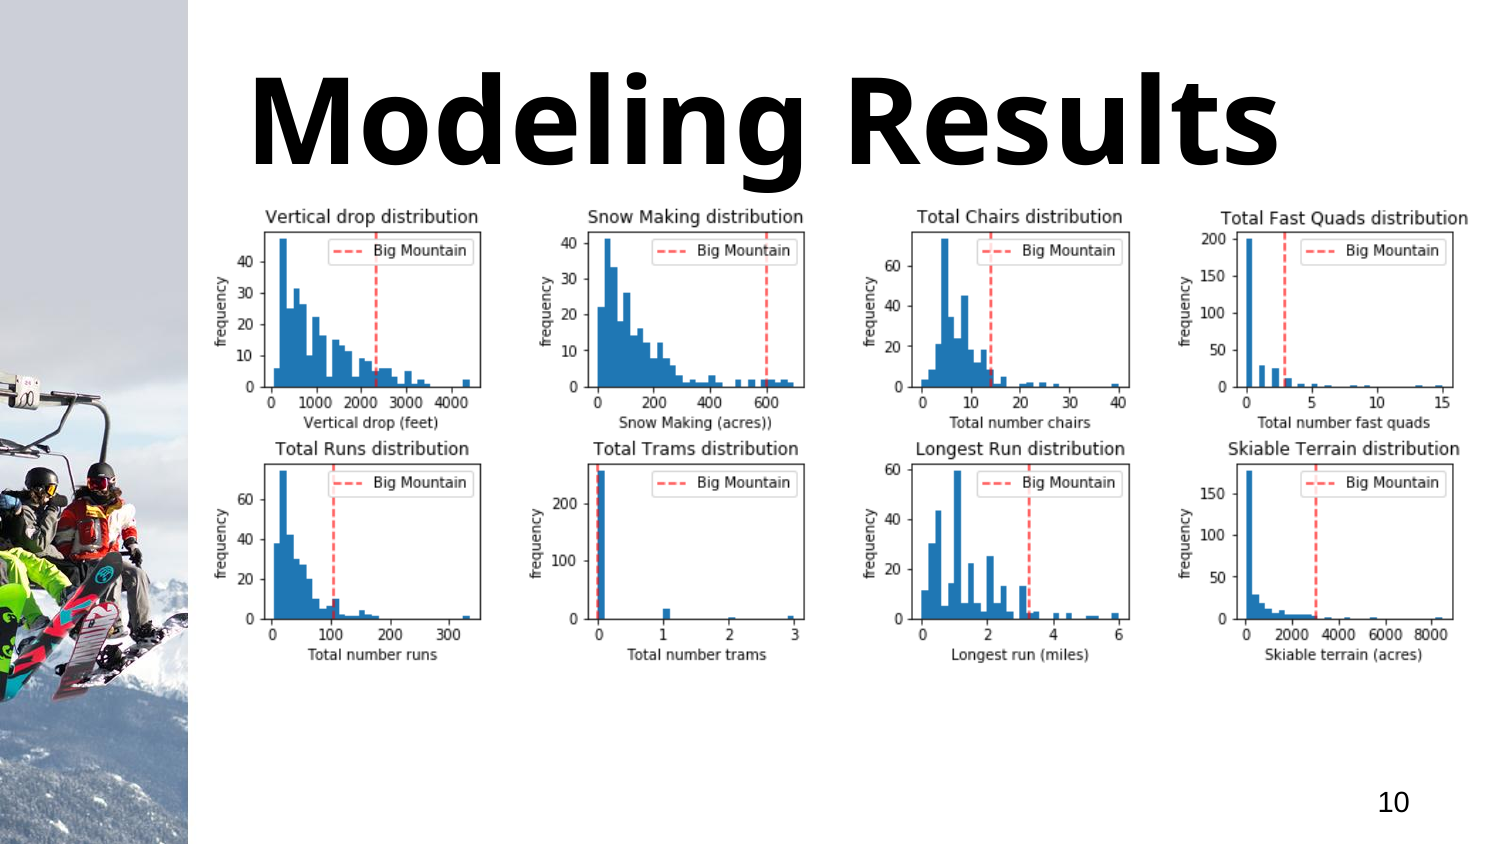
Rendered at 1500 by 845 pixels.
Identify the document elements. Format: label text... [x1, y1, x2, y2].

slide_number ‹#› [1074, 776, 1425, 810]
picture [0, 0, 1500, 844]
title Modeling Results [230, 41, 1436, 192]
